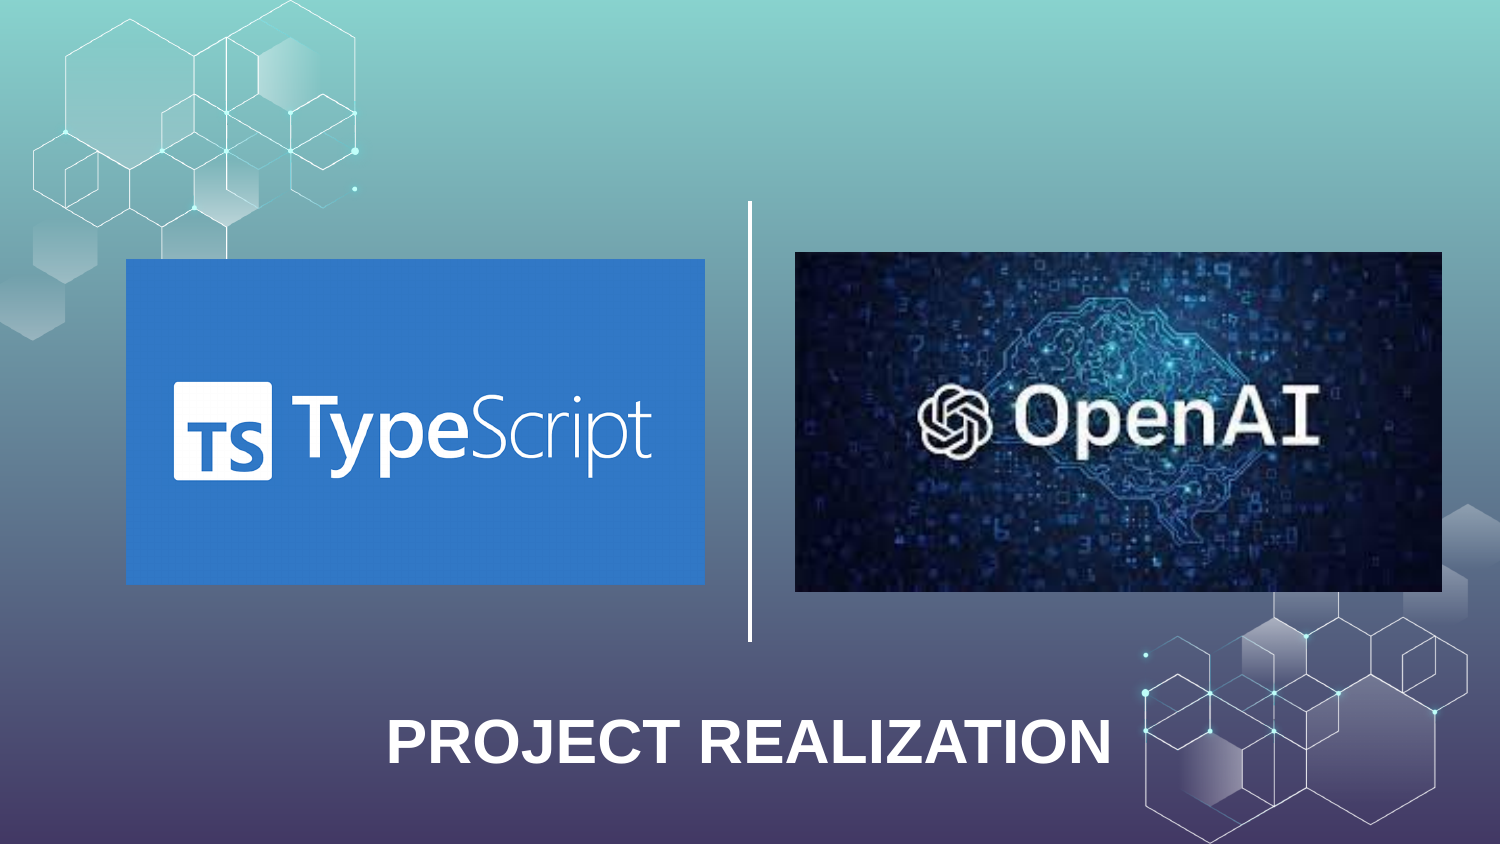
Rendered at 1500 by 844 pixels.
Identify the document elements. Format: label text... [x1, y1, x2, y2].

text_box PROJECT REALIZATION [0, 693, 1500, 783]
picture [0, 0, 705, 585]
picture [795, 251, 1500, 693]
picture [1123, 783, 1500, 844]
